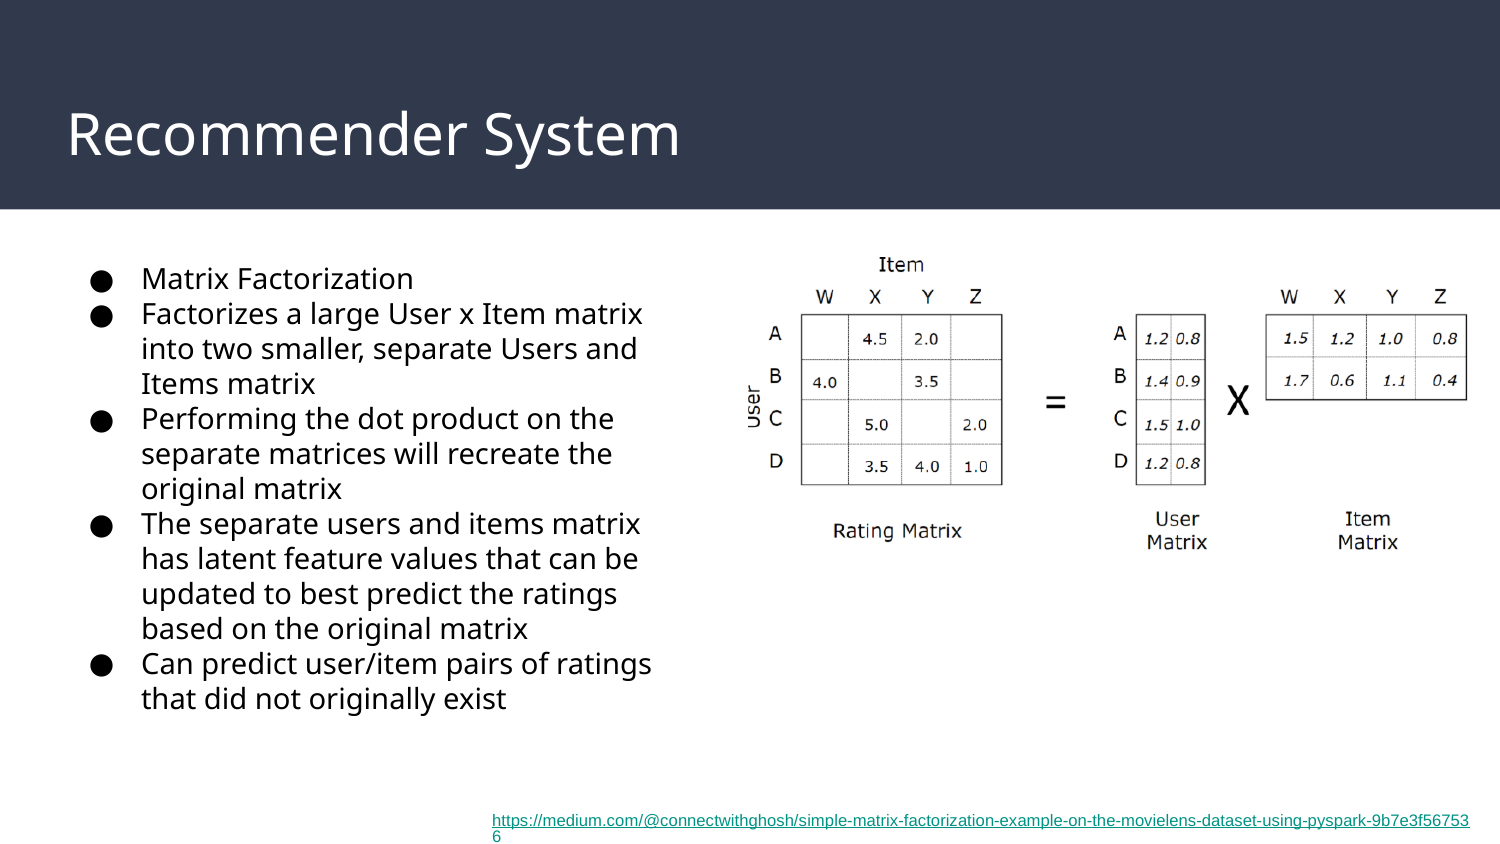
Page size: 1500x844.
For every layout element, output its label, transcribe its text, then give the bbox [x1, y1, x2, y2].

text_box Matrix Factorization Factorizes a large User x Item matrix into two smaller, separate Users and Items matrix Performing the dot product on the separate matrices will recreate the original matrix The separate users and items matrix has latent feature values that can be updated to best predict the ratings based on the original matrix Can predict user/item pairs of ratings that did not originally exist [51, 245, 702, 776]
title Recommender System [51, 82, 1449, 185]
picture [731, 245, 1481, 561]
text_box https://medium.com/@connectwithghosh/simple-matrix-factorization-example-on-the-movielens-dataset-using-pyspark-9b7e3f567536 [477, 794, 1493, 844]
